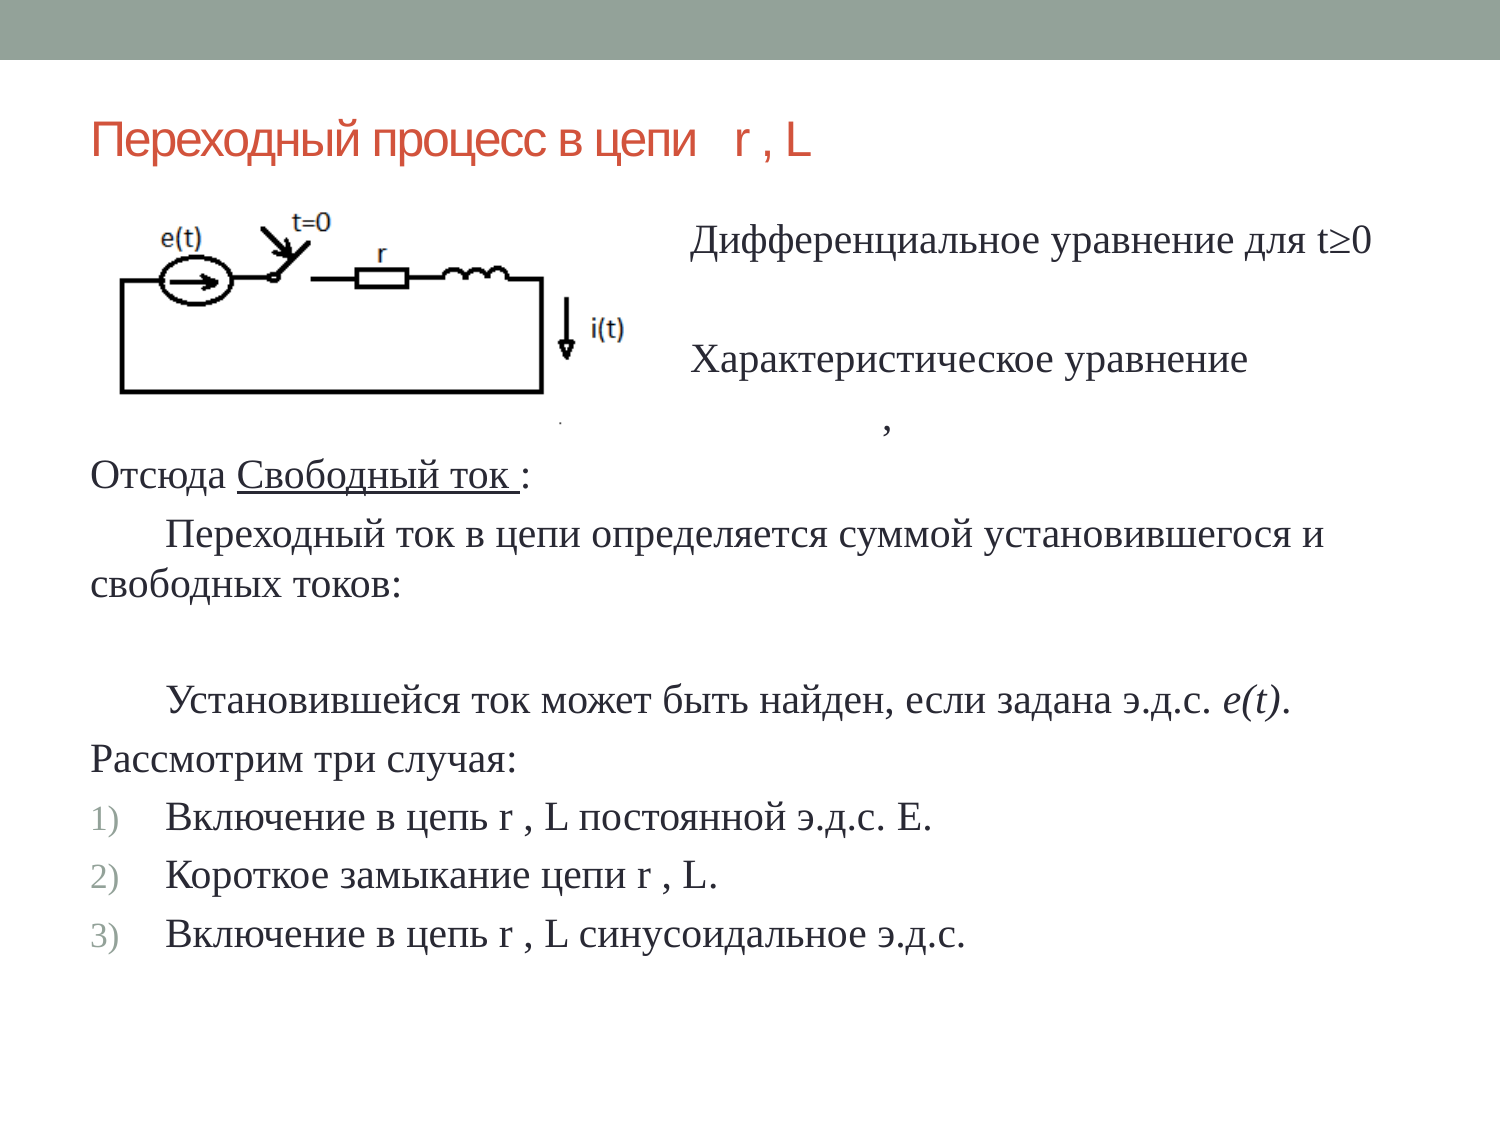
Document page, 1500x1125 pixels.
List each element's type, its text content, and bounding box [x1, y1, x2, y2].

title Переходный процесс в цепи r , L [75, 87, 1425, 185]
picture [94, 207, 638, 429]
